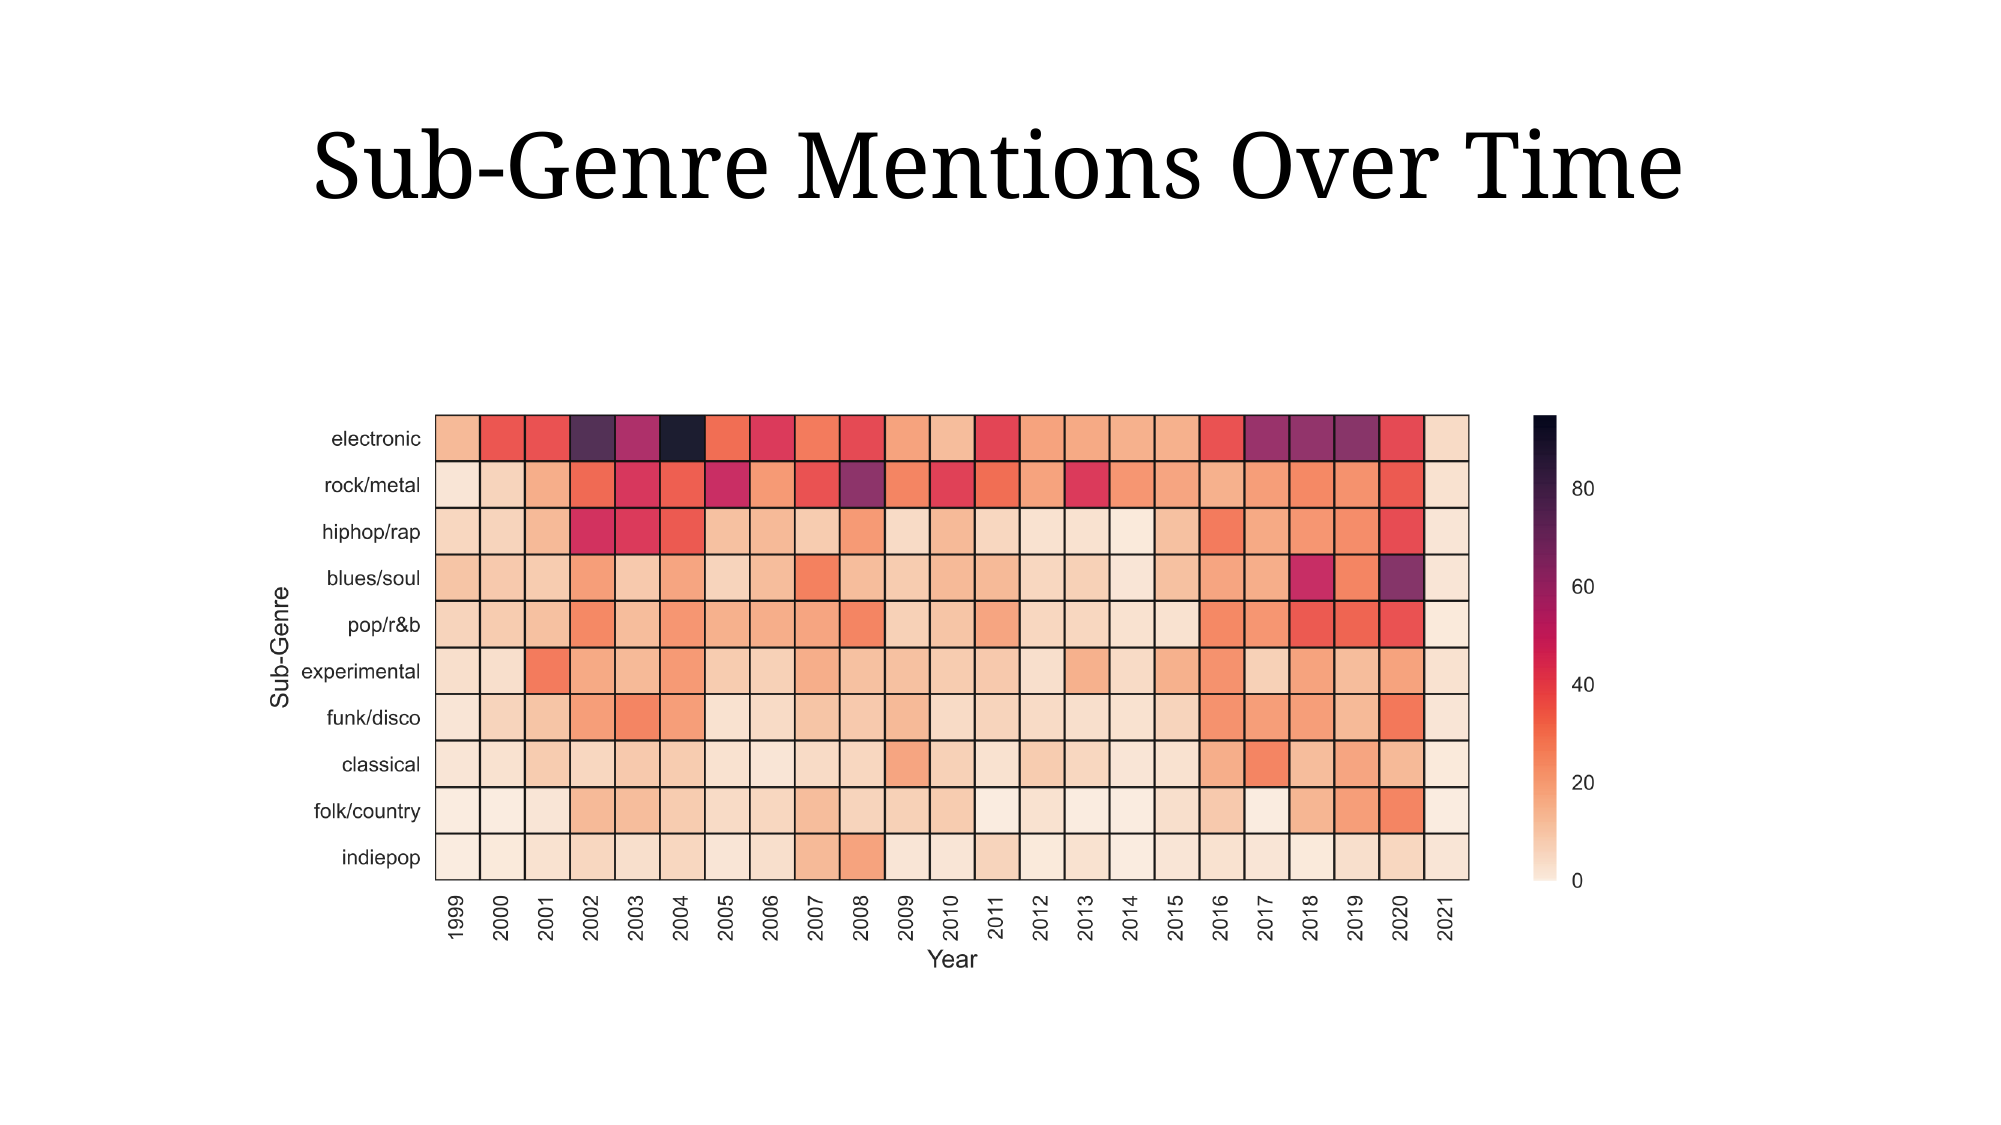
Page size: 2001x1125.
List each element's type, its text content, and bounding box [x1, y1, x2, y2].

picture [249, 392, 1750, 993]
title Sub-Genre Mentions Over Time [137, 59, 1863, 278]
